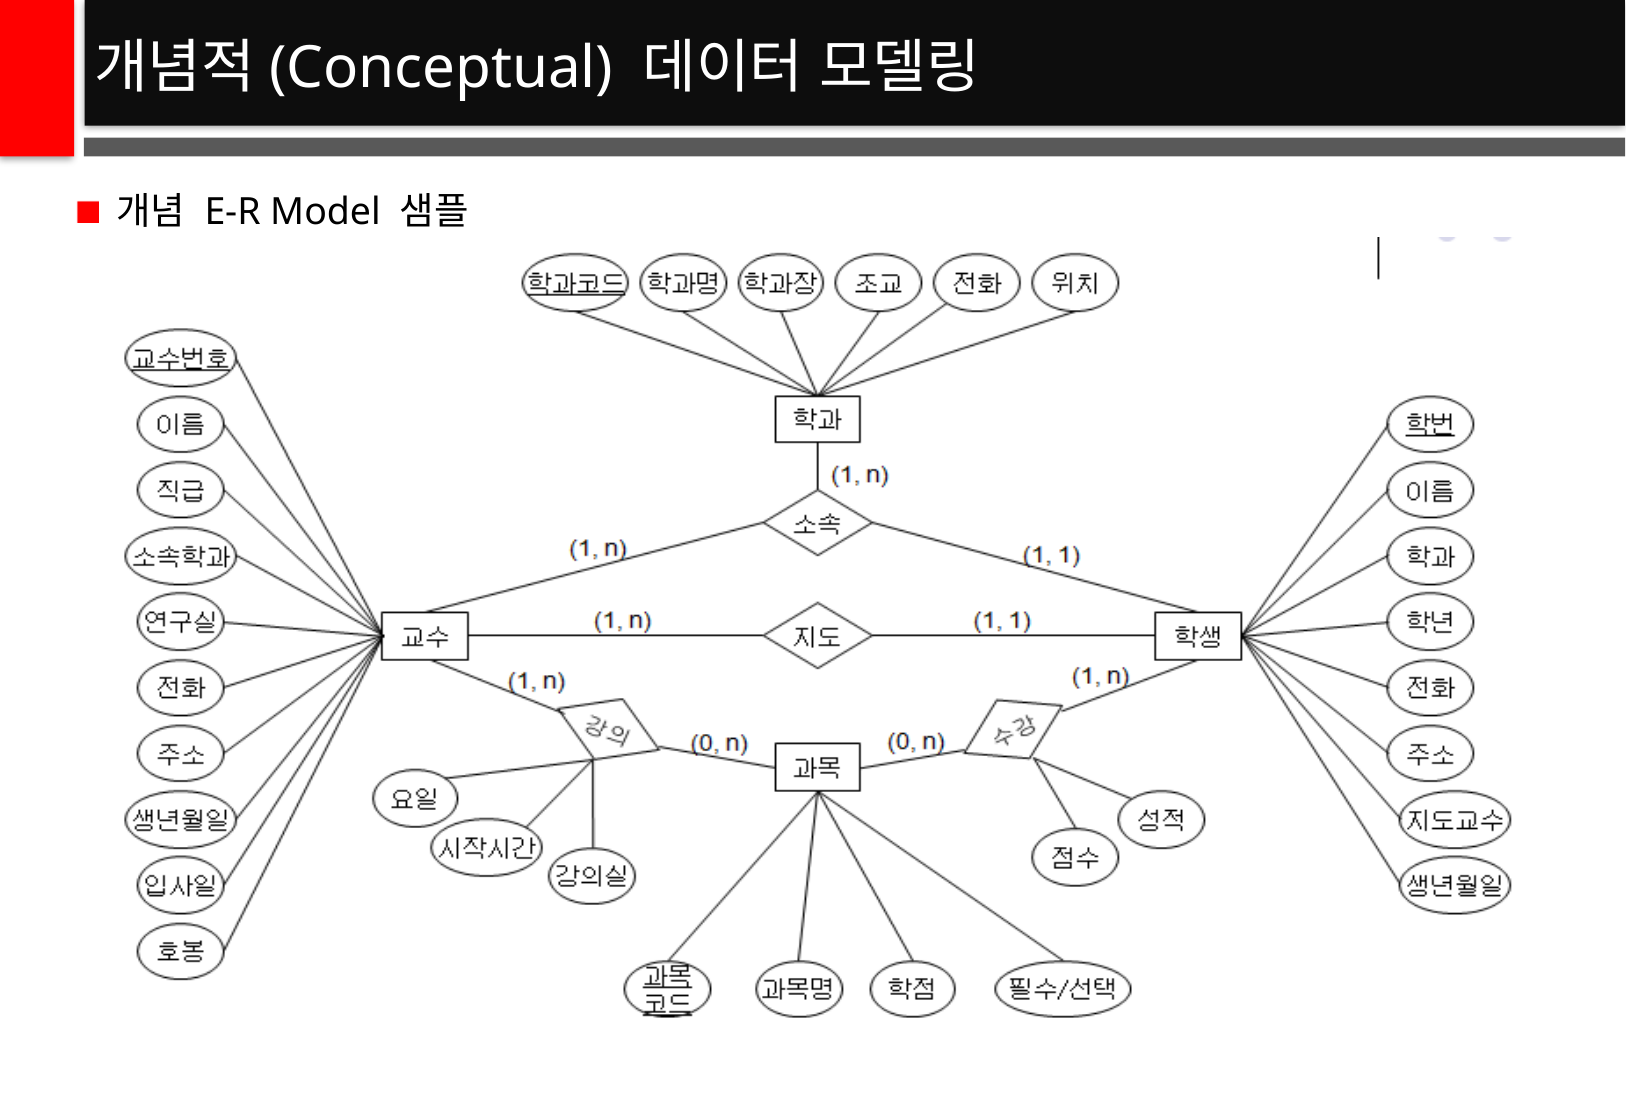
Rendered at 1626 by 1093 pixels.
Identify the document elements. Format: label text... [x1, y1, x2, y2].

picture [72, 196, 99, 223]
text_box 개념 E-R Model 샘플 [57, 179, 1568, 346]
picture [115, 237, 1522, 1031]
title 개념적(Conceptual) 데이터 모델링 [79, 3, 1625, 126]
